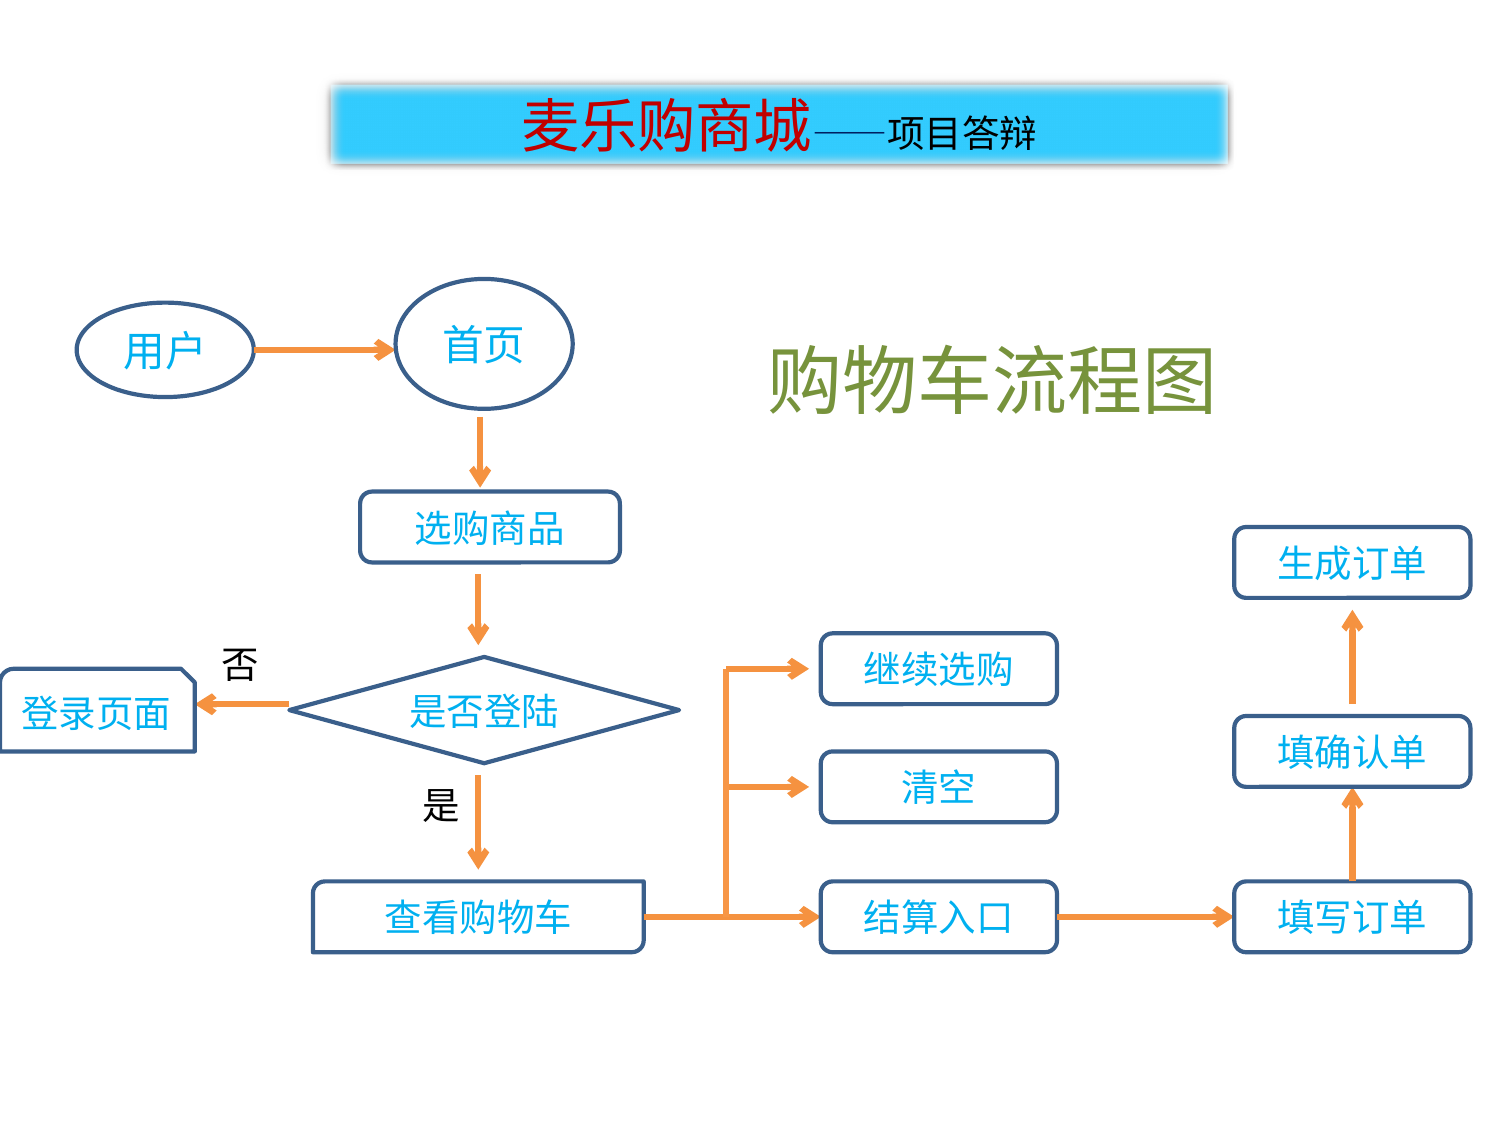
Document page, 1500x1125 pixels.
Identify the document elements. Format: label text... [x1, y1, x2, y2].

text_box 登录页面 [0, 666, 197, 754]
text_box 生成订单 [1232, 524, 1473, 600]
text_box 麦乐购商城——项目答辩 [345, 99, 1215, 151]
text_box 用户 [74, 300, 256, 400]
text_box 选购商品 [358, 489, 623, 565]
text_box 是否登陆 [287, 654, 682, 766]
text_box 购物车流程图 [752, 326, 1233, 431]
text_box 继续选购 [818, 631, 1060, 707]
text_box 首页 [393, 276, 575, 411]
text_box 结算入口 [818, 879, 1060, 955]
text_box 否 [207, 633, 275, 694]
text_box 清空 [818, 749, 1060, 825]
text_box 查看购物车 [310, 879, 646, 955]
text_box 填确认单 [1232, 713, 1473, 789]
text_box 填写订单 [1232, 879, 1473, 955]
text_box 是 [407, 775, 467, 835]
